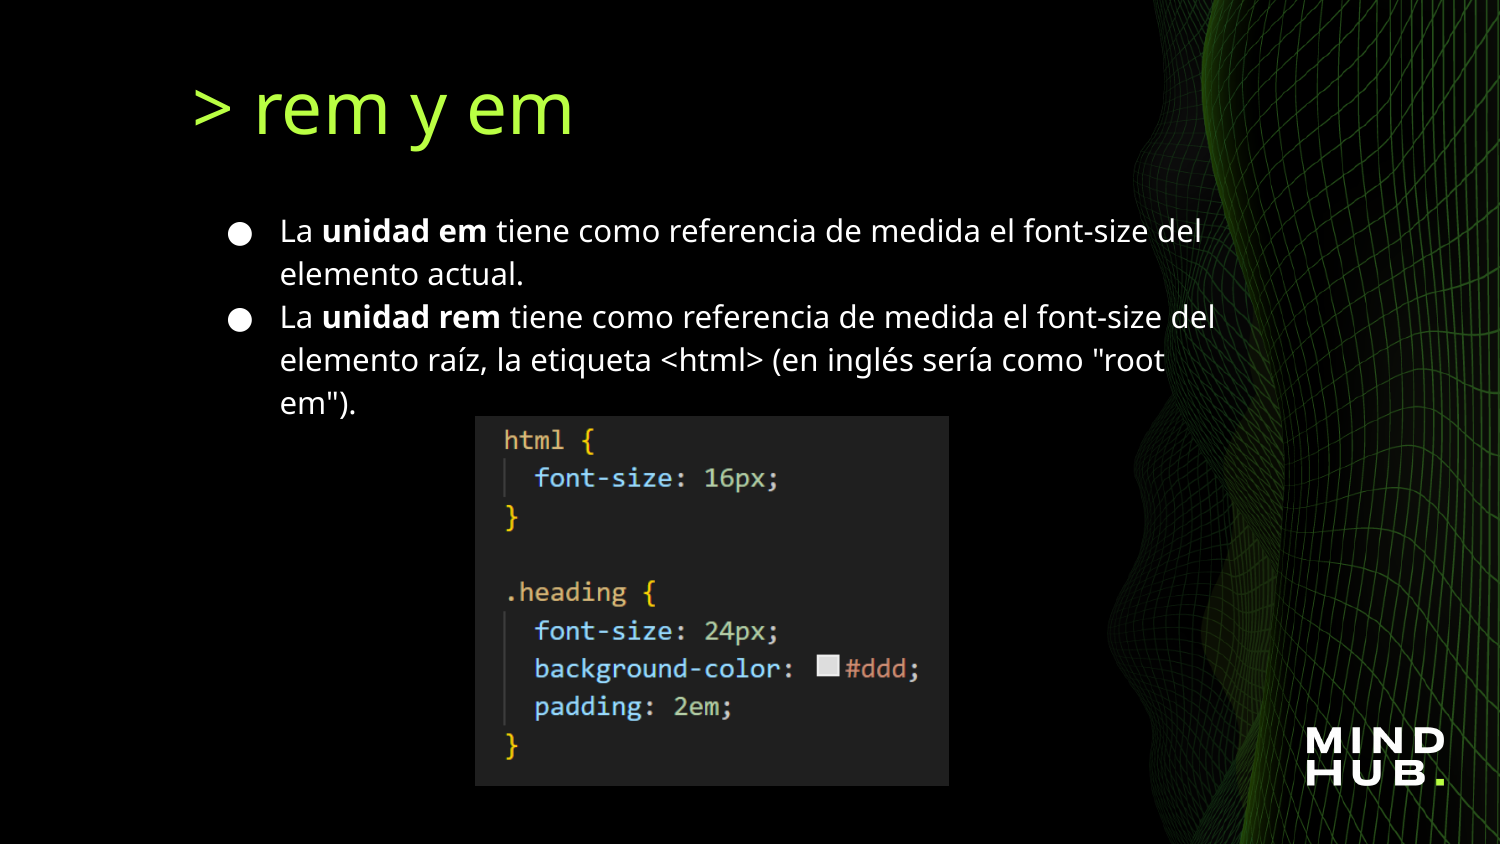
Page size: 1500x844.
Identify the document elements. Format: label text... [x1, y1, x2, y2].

text_box La unidad em tiene como referencia de medida el font-size del elemento actual. La unidad rem tiene como referencia de medida el font-size del elemento raíz, la etiqueta <html> (en inglés sería como "root em"). [189, 190, 331, 504]
text_box > rem y em [189, 66, 1102, 160]
picture [336, 0, 1500, 844]
